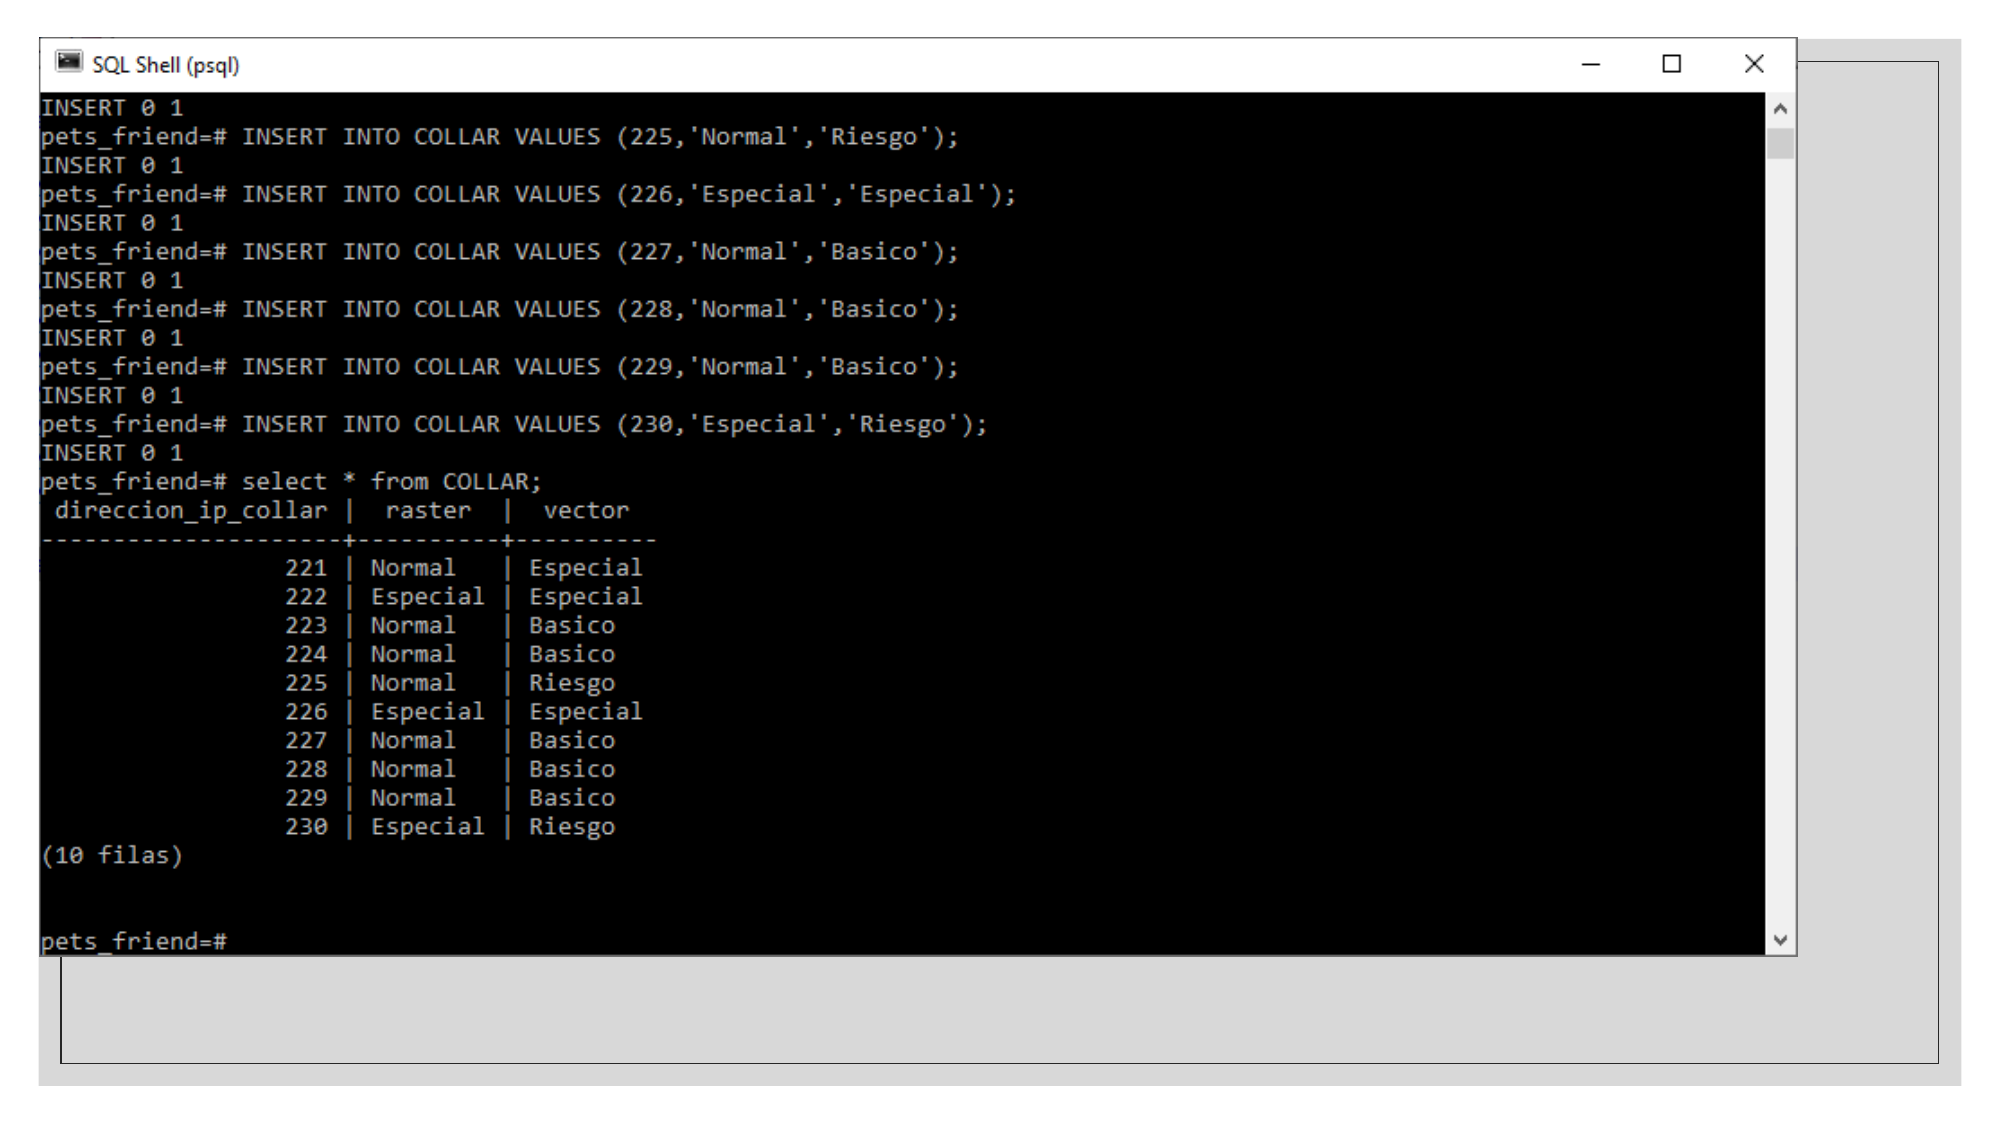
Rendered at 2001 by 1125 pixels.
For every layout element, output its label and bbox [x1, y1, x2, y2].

picture [39, 37, 1798, 957]
